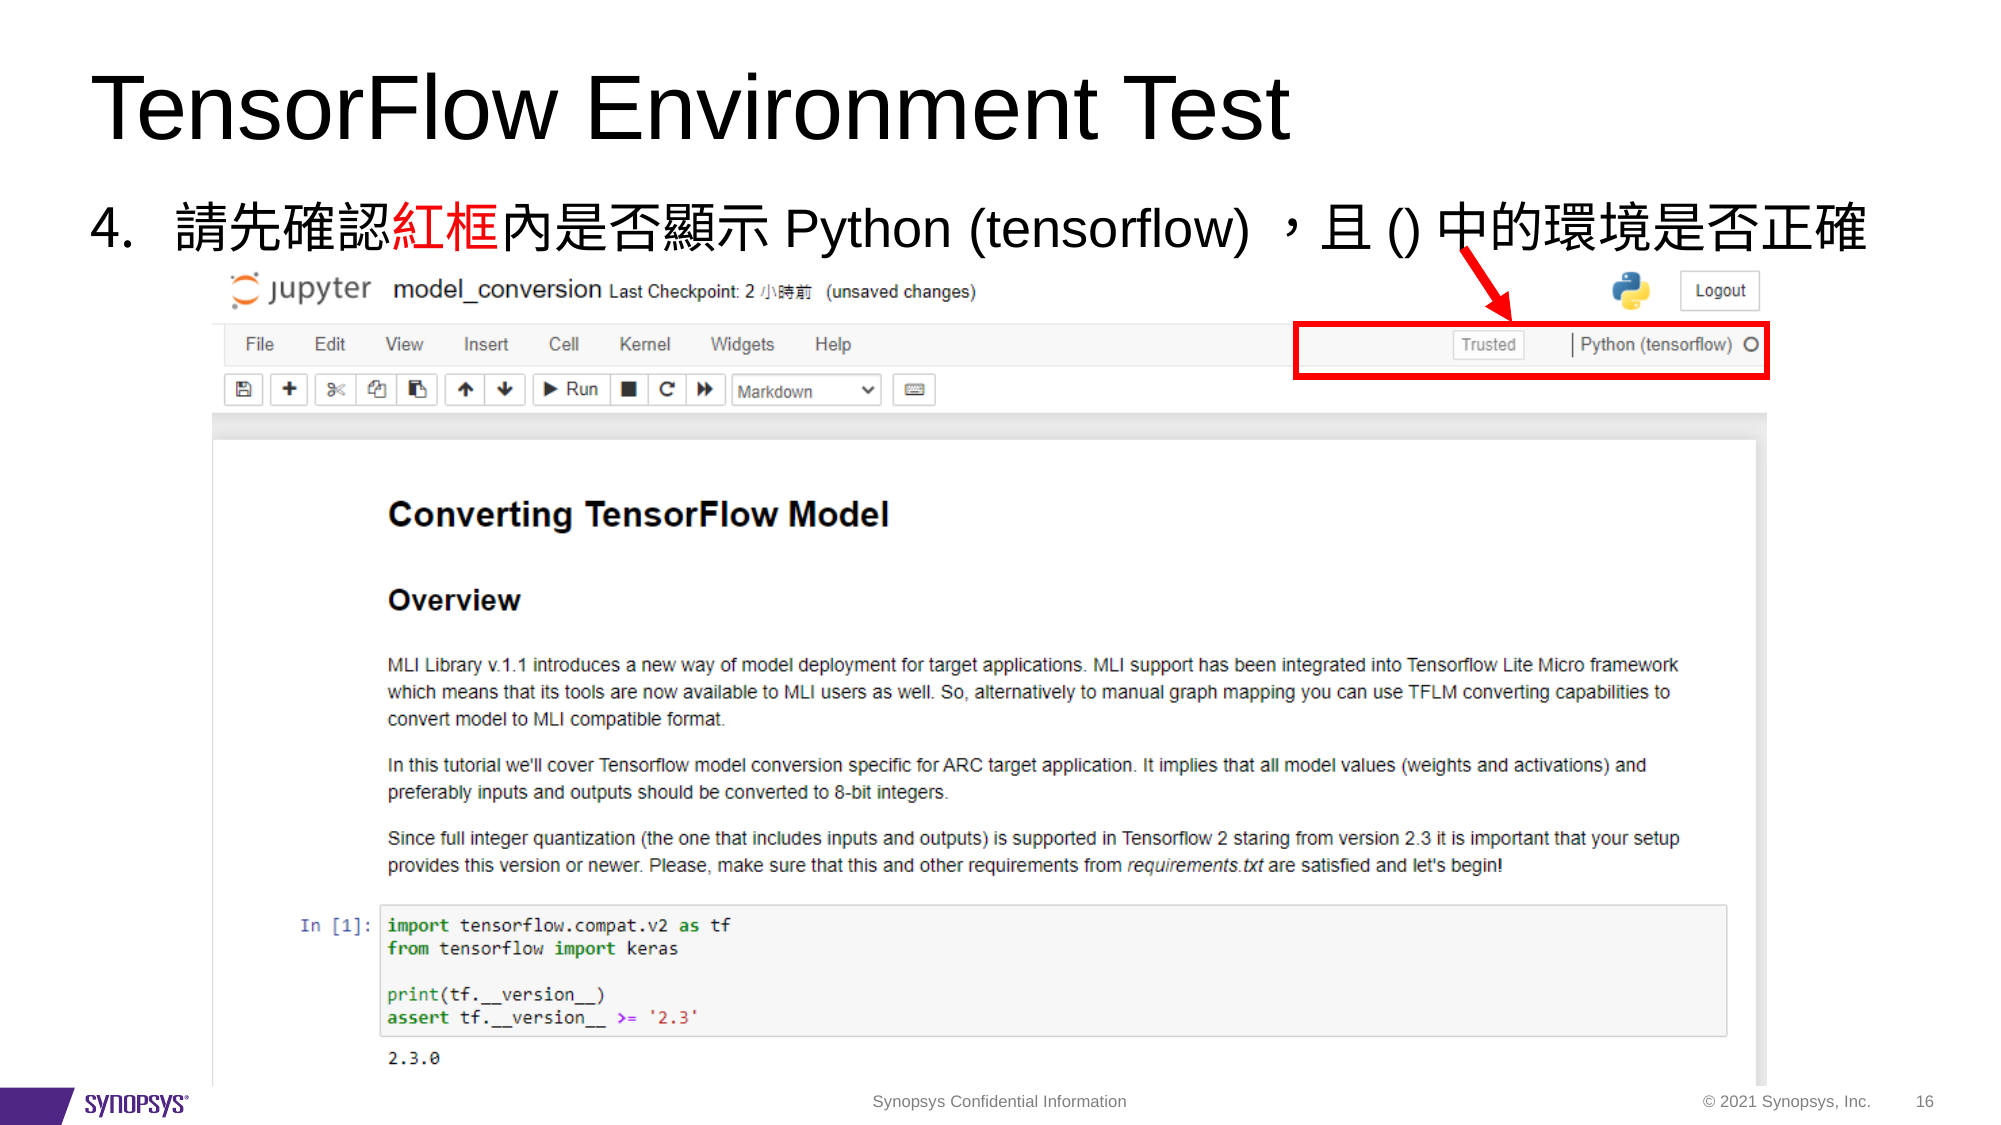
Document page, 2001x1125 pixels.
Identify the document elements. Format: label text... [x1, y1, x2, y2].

list 請先確認紅框內是否顯示Python (tensorflow)，且()中的環境是否正確 [75, 185, 1926, 981]
picture [212, 264, 1767, 1086]
title TensorFlow Environment Test [75, 0, 1926, 165]
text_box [1463, 248, 1513, 323]
